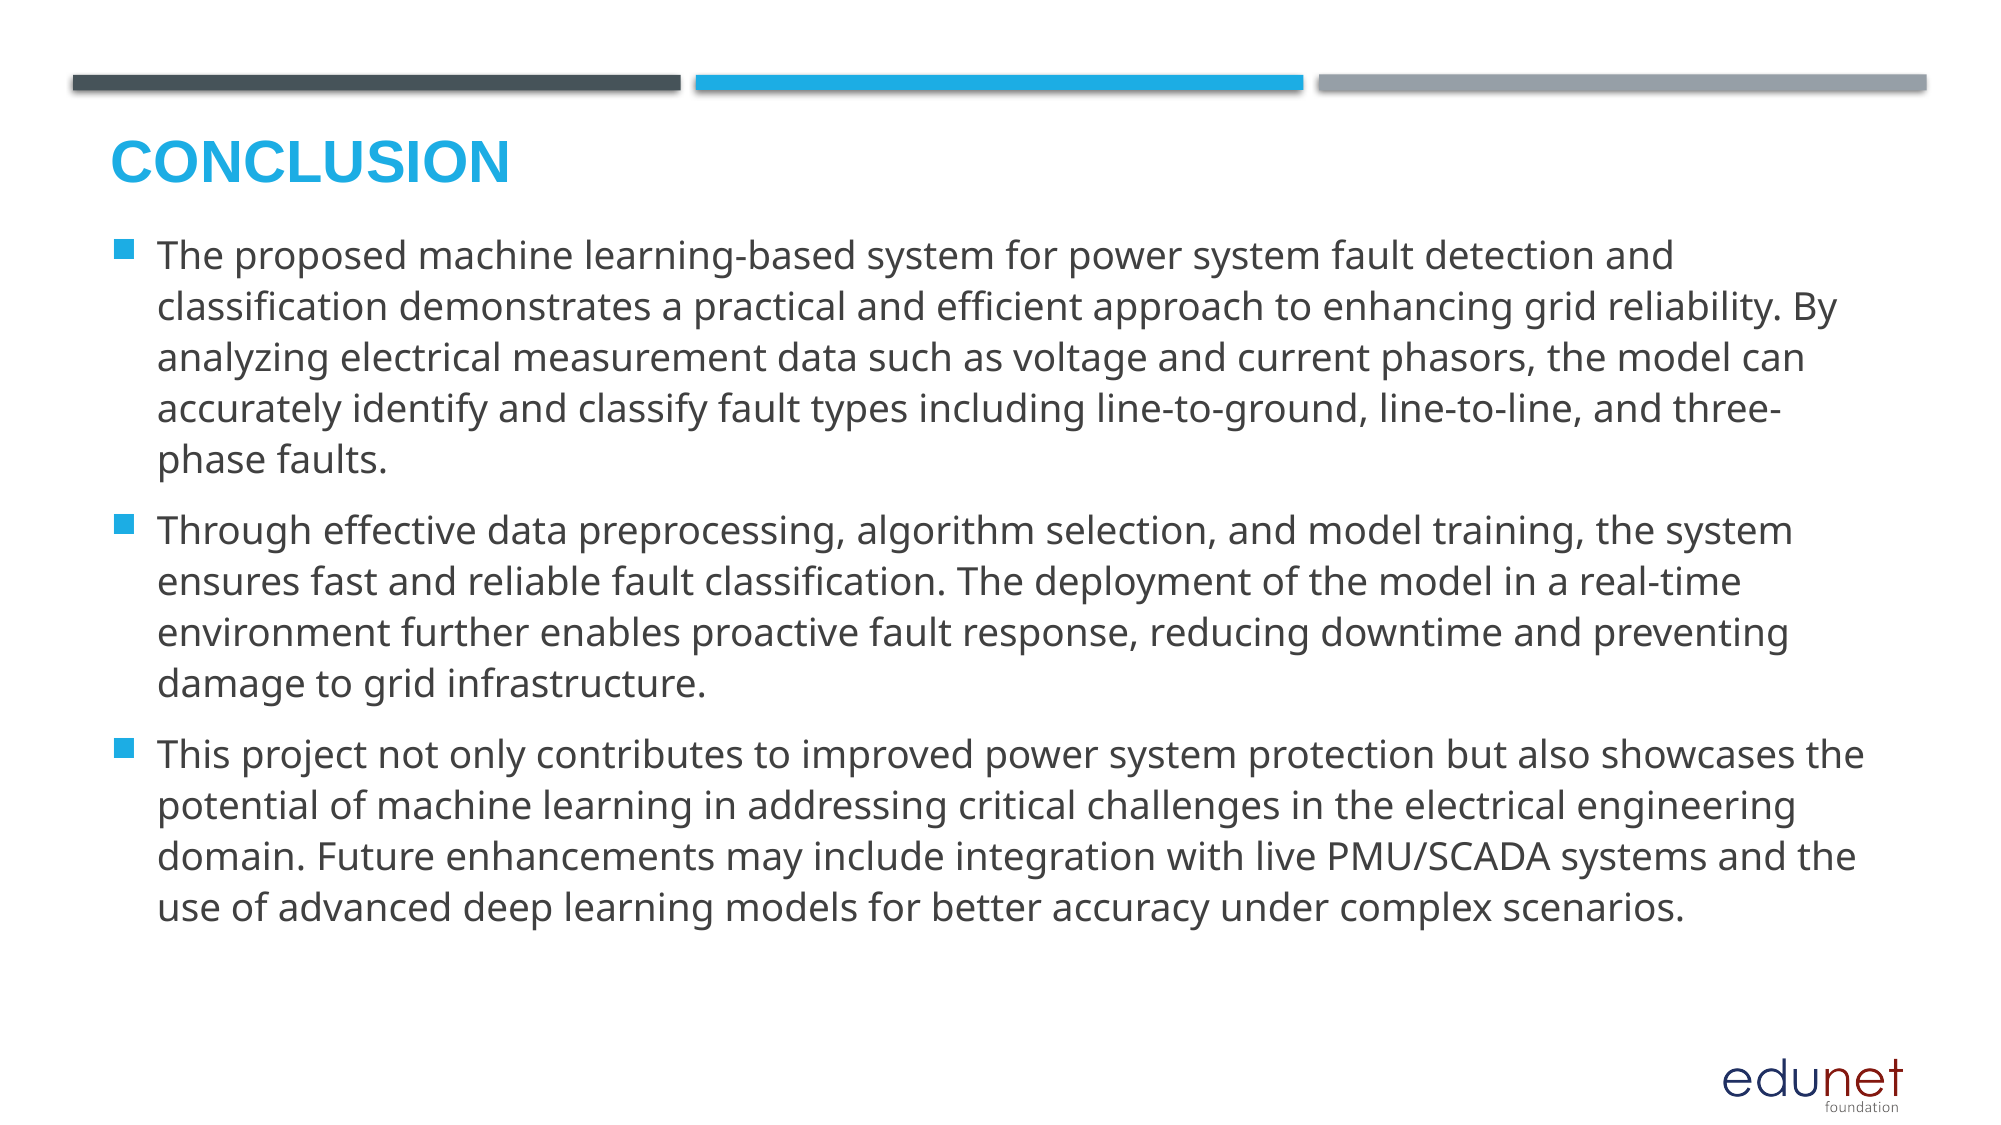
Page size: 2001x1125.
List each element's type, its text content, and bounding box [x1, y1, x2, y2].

list The proposed machine learning-based system for power system fault detection and classification demonstrates a practical and efficient approach to enhancing grid reliability. By analyzing electrical measurement data such as voltage and current phasors, the model can accurately identify and classify fault types including line-to-ground, line-to-line, and three-phase faults. Through effective data preprocessing, algorithm selection, and model training, the system ensures fast and reliable fault classification. The deployment of the model in a real-time environment further enables proactive fault response, reducing downtime and preventing damage to grid infrastructure. This project not only contributes to improved power system protection but also showcases the potential of machine learning in addressing critical challenges in the electrical engineering domain. Future enhancements may include integration with live PMU/SCADA systems and the use of advanced deep learning models for better accuracy under complex scenarios. [95, 213, 1905, 981]
picture [1719, 1056, 1905, 1116]
title Conclusion [95, 115, 1905, 203]
